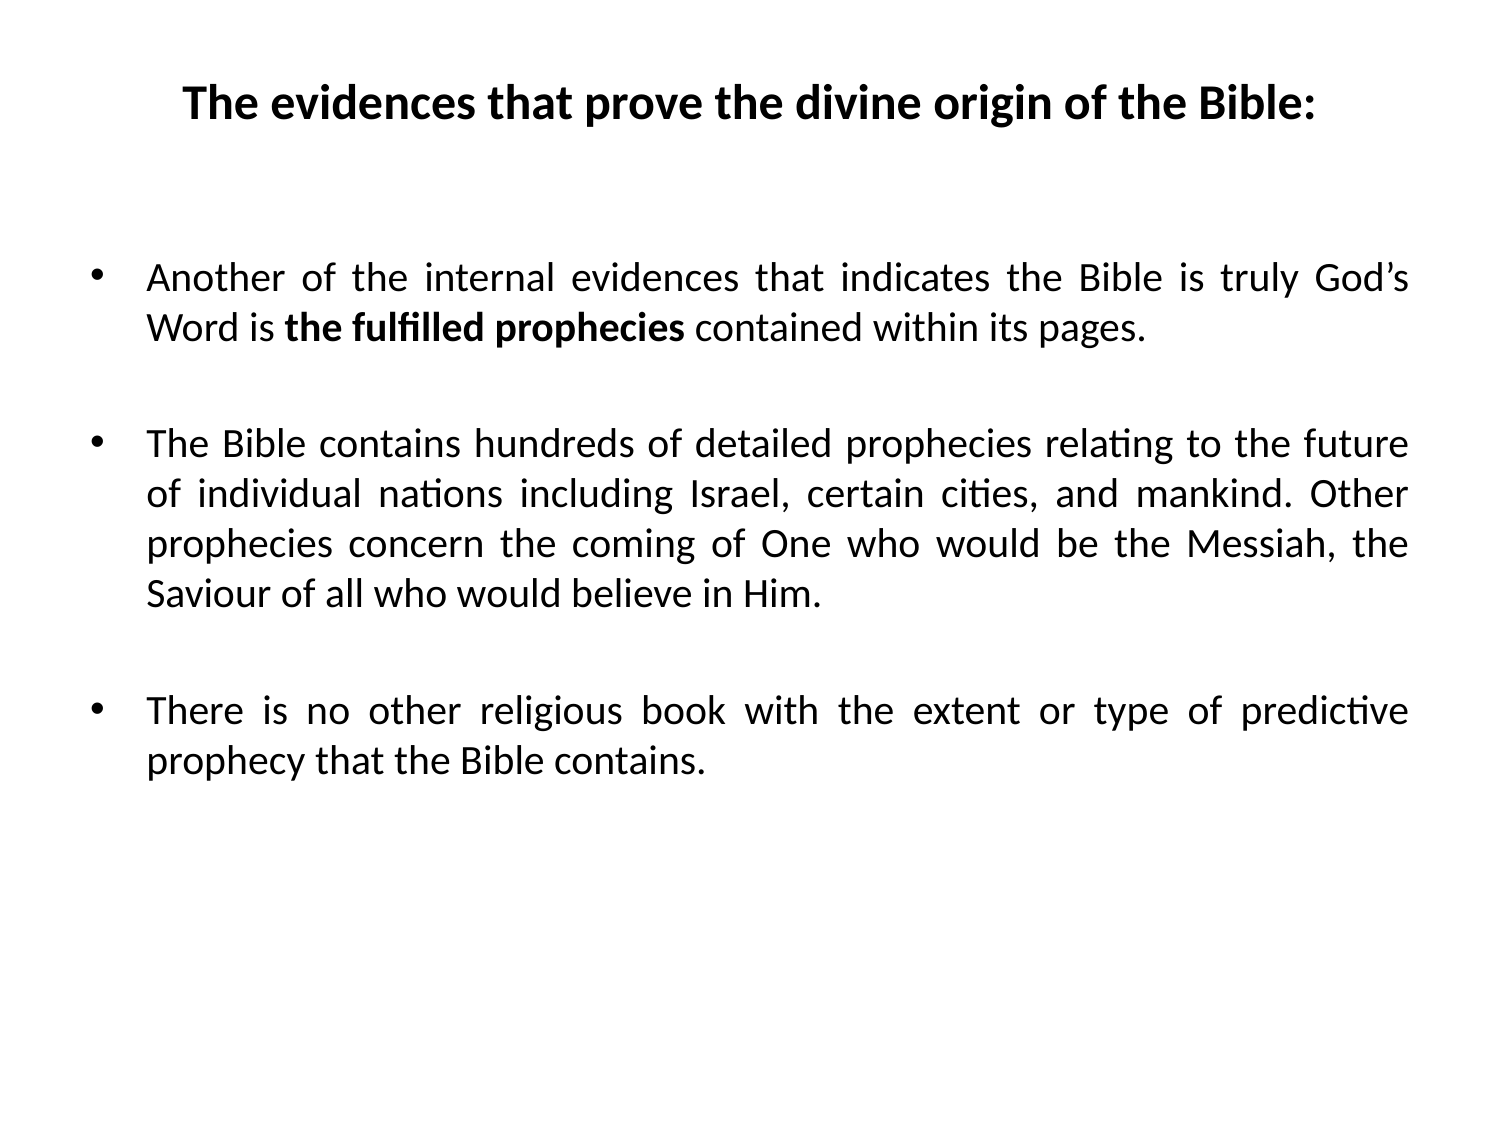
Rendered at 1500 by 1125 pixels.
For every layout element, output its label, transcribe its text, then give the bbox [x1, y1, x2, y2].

list Another of the internal evidences that indicates the Bible is truly God’s Word is the fulfilled prophecies contained within its pages. The Bible contains hundreds of detailed prophecies relating to the future of individual nations including Israel, certain cities, and mankind. Other prophecies concern the coming of One who would be the Messiah, the Saviour of all who would believe in Him. There is no other religious book with the extent or type of predictive prophecy that the Bible contains. [74, 241, 1426, 1006]
title The evidences that prove the divine origin of the Bible: [74, 30, 1426, 169]
